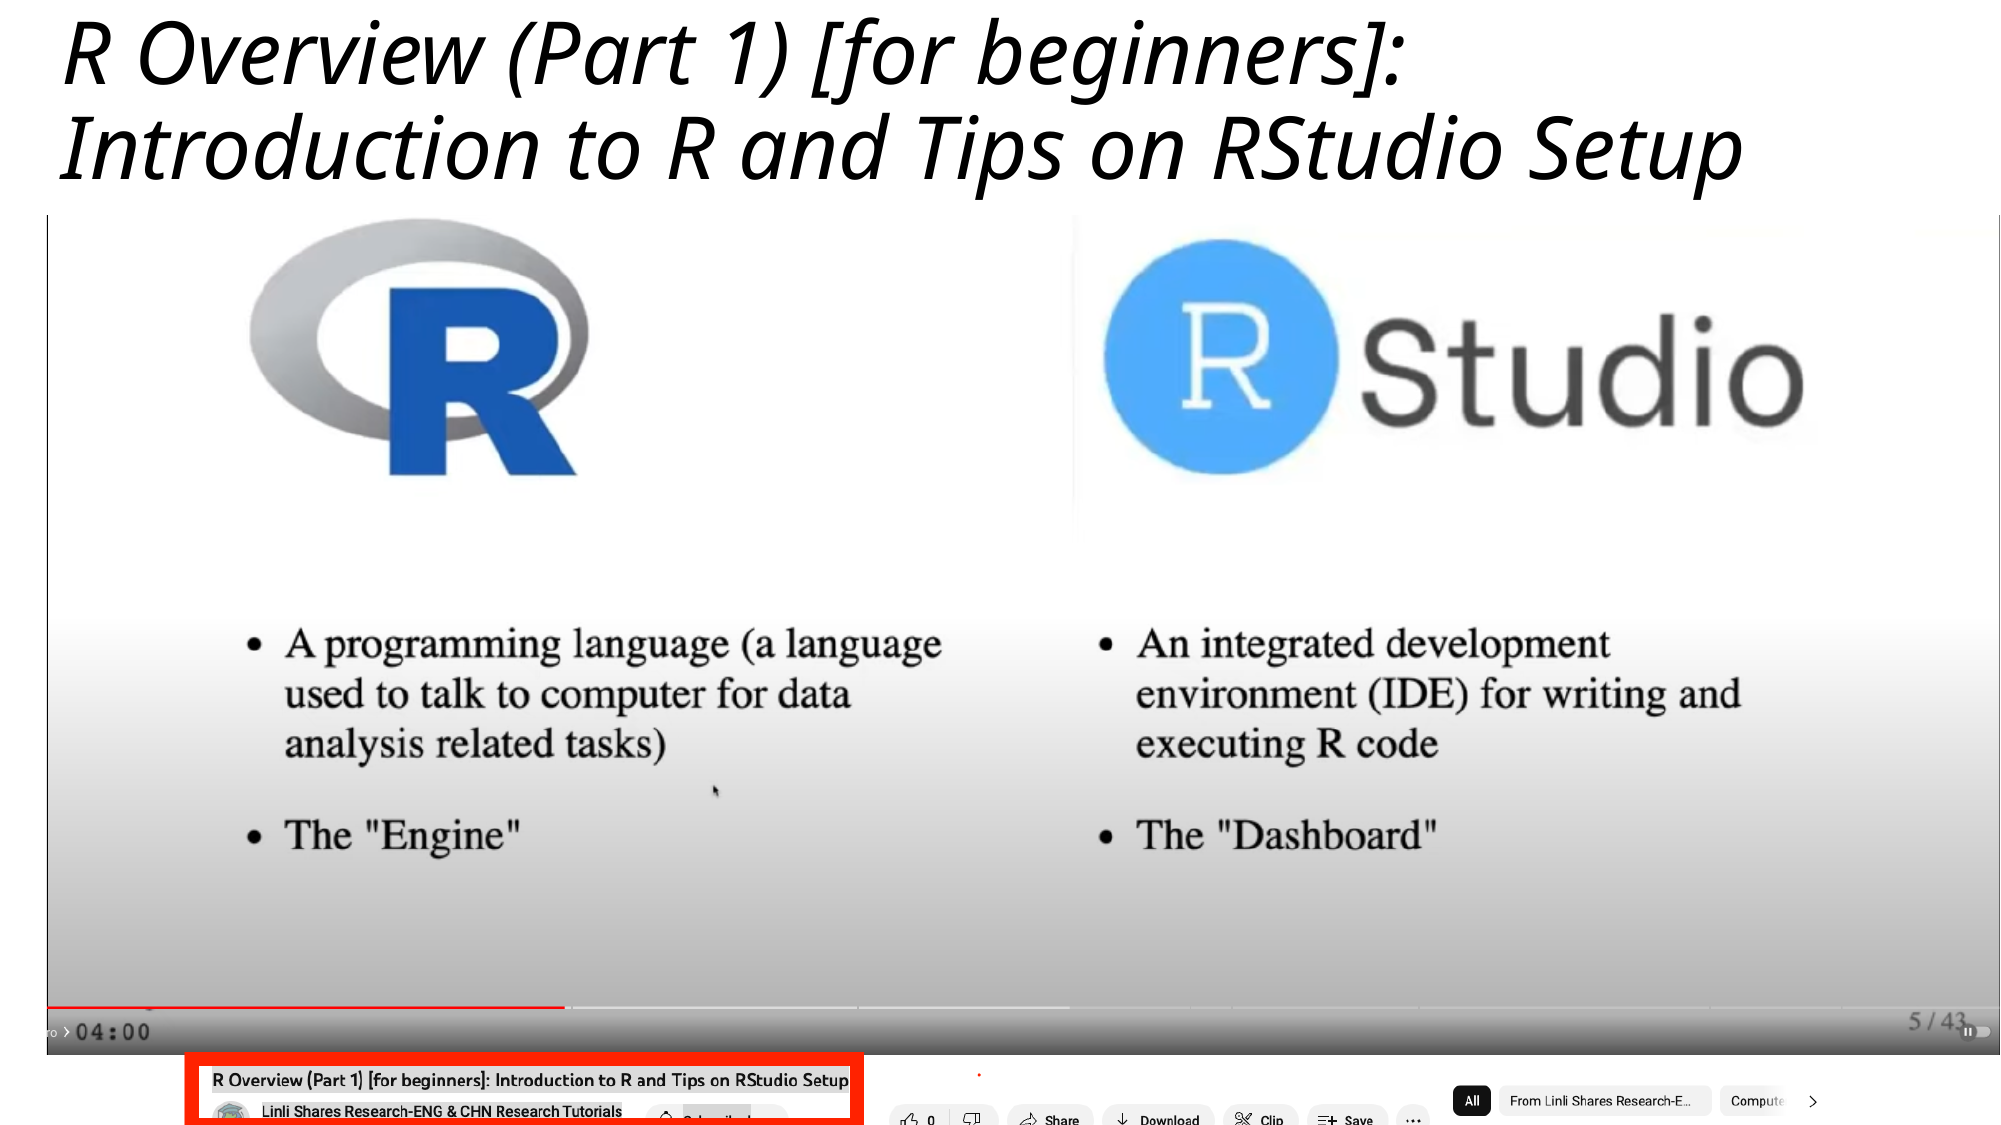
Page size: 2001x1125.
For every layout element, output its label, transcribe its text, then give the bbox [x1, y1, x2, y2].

picture [46, 215, 2000, 1125]
title R Overview (Part 1) [for beginners]: Introduction to R and Tips on RStudio Setup [46, 0, 1772, 213]
